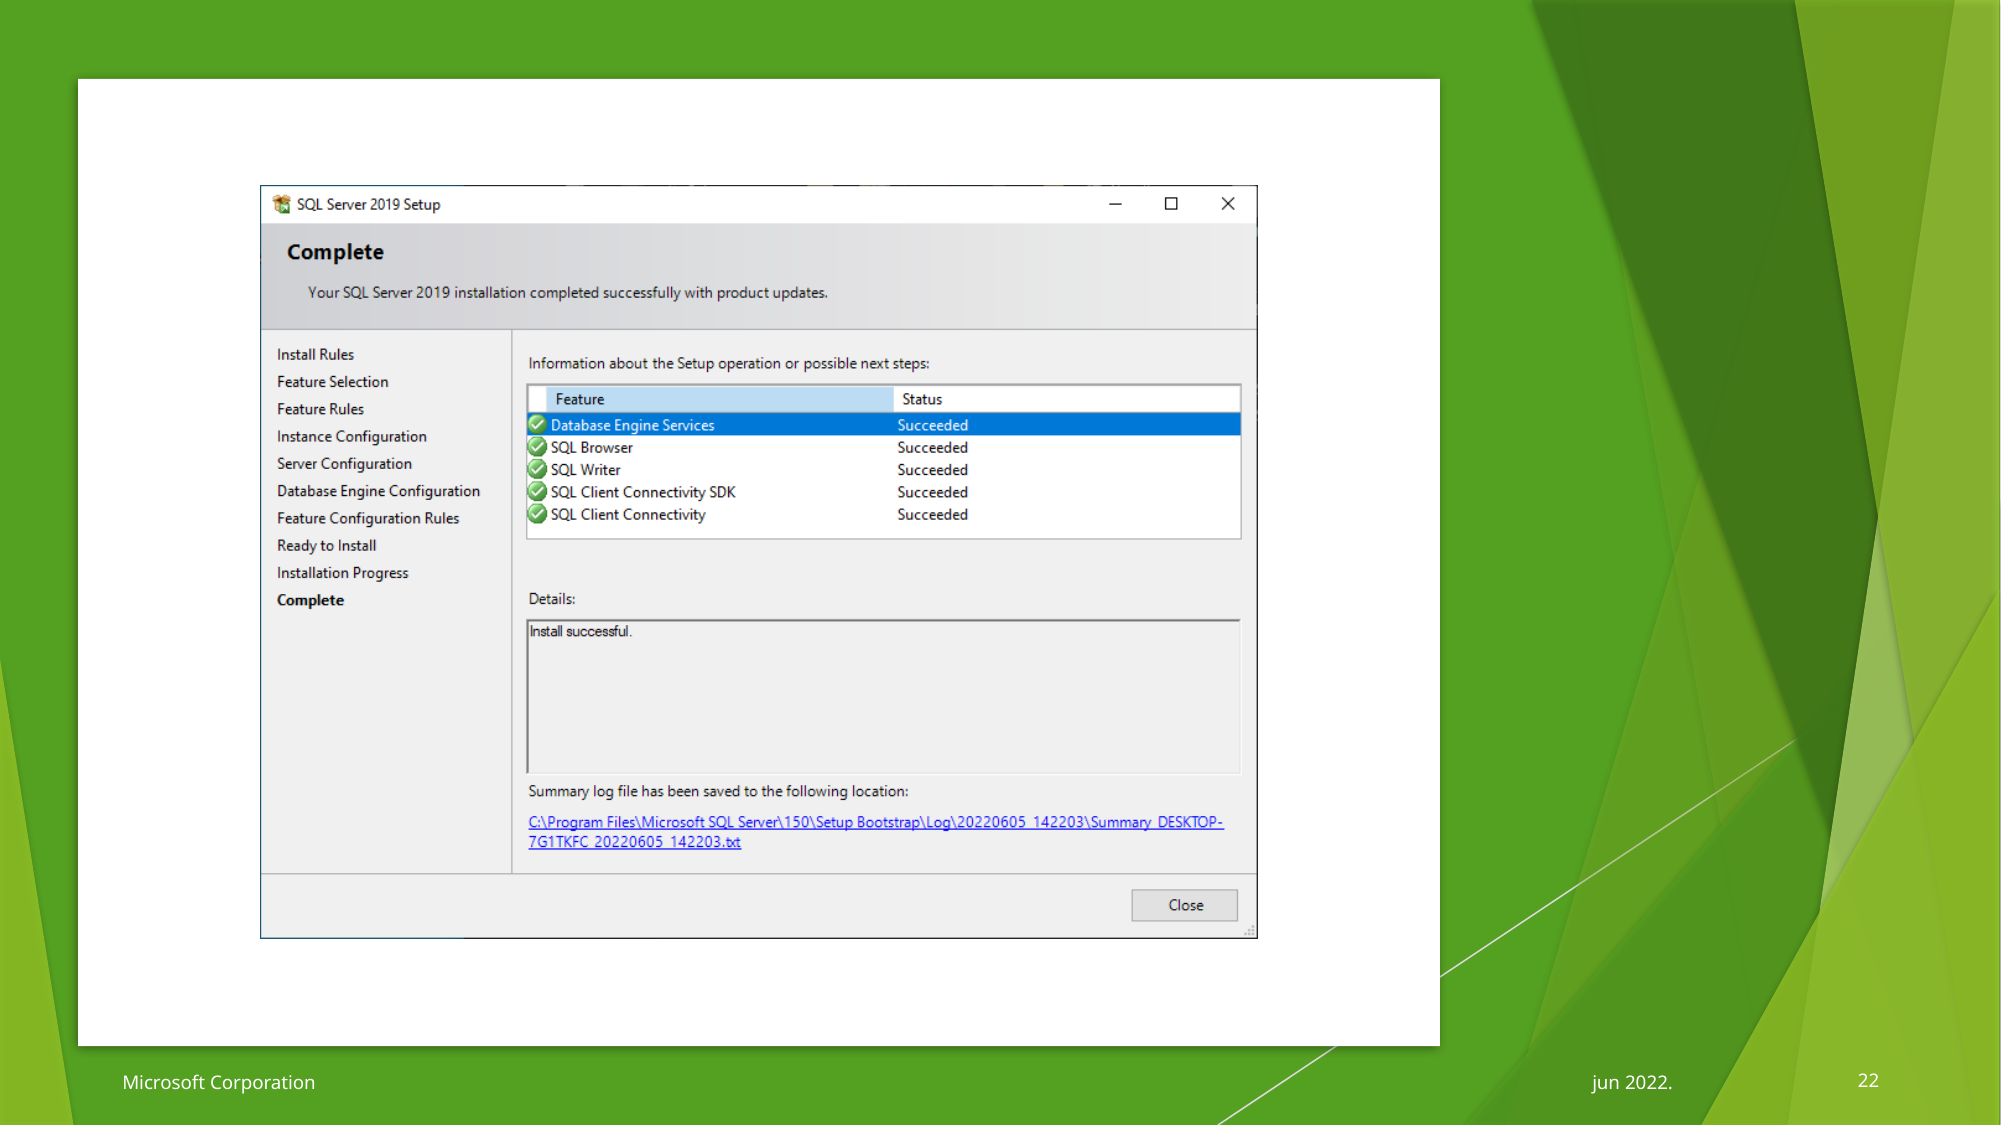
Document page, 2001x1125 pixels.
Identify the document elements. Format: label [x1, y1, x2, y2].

text_box [0, 0, 2000, 1125]
picture [259, 185, 1259, 940]
